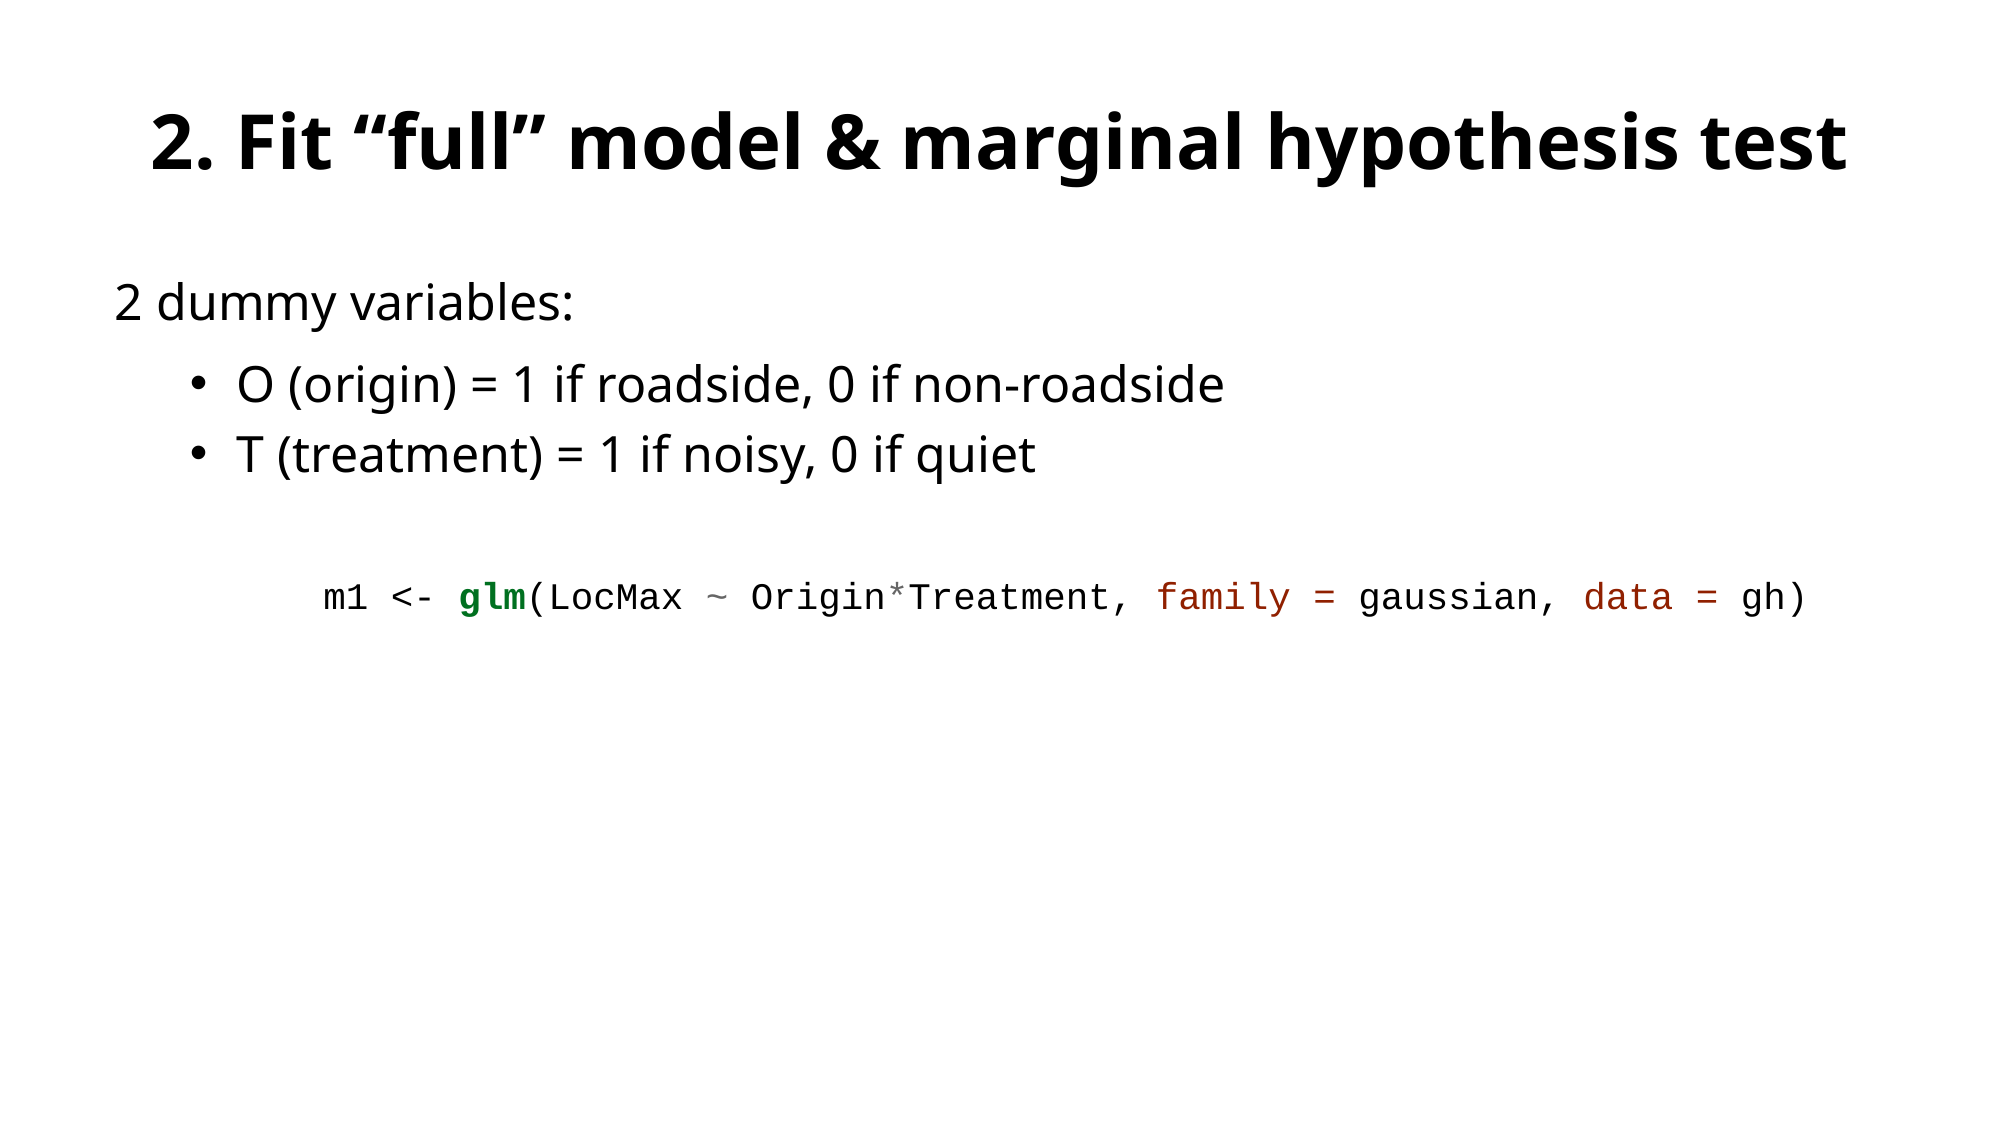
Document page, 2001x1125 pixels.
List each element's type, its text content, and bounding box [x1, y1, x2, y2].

title 2. Fit “full” model & marginal hypothesis test [99, 45, 1900, 233]
